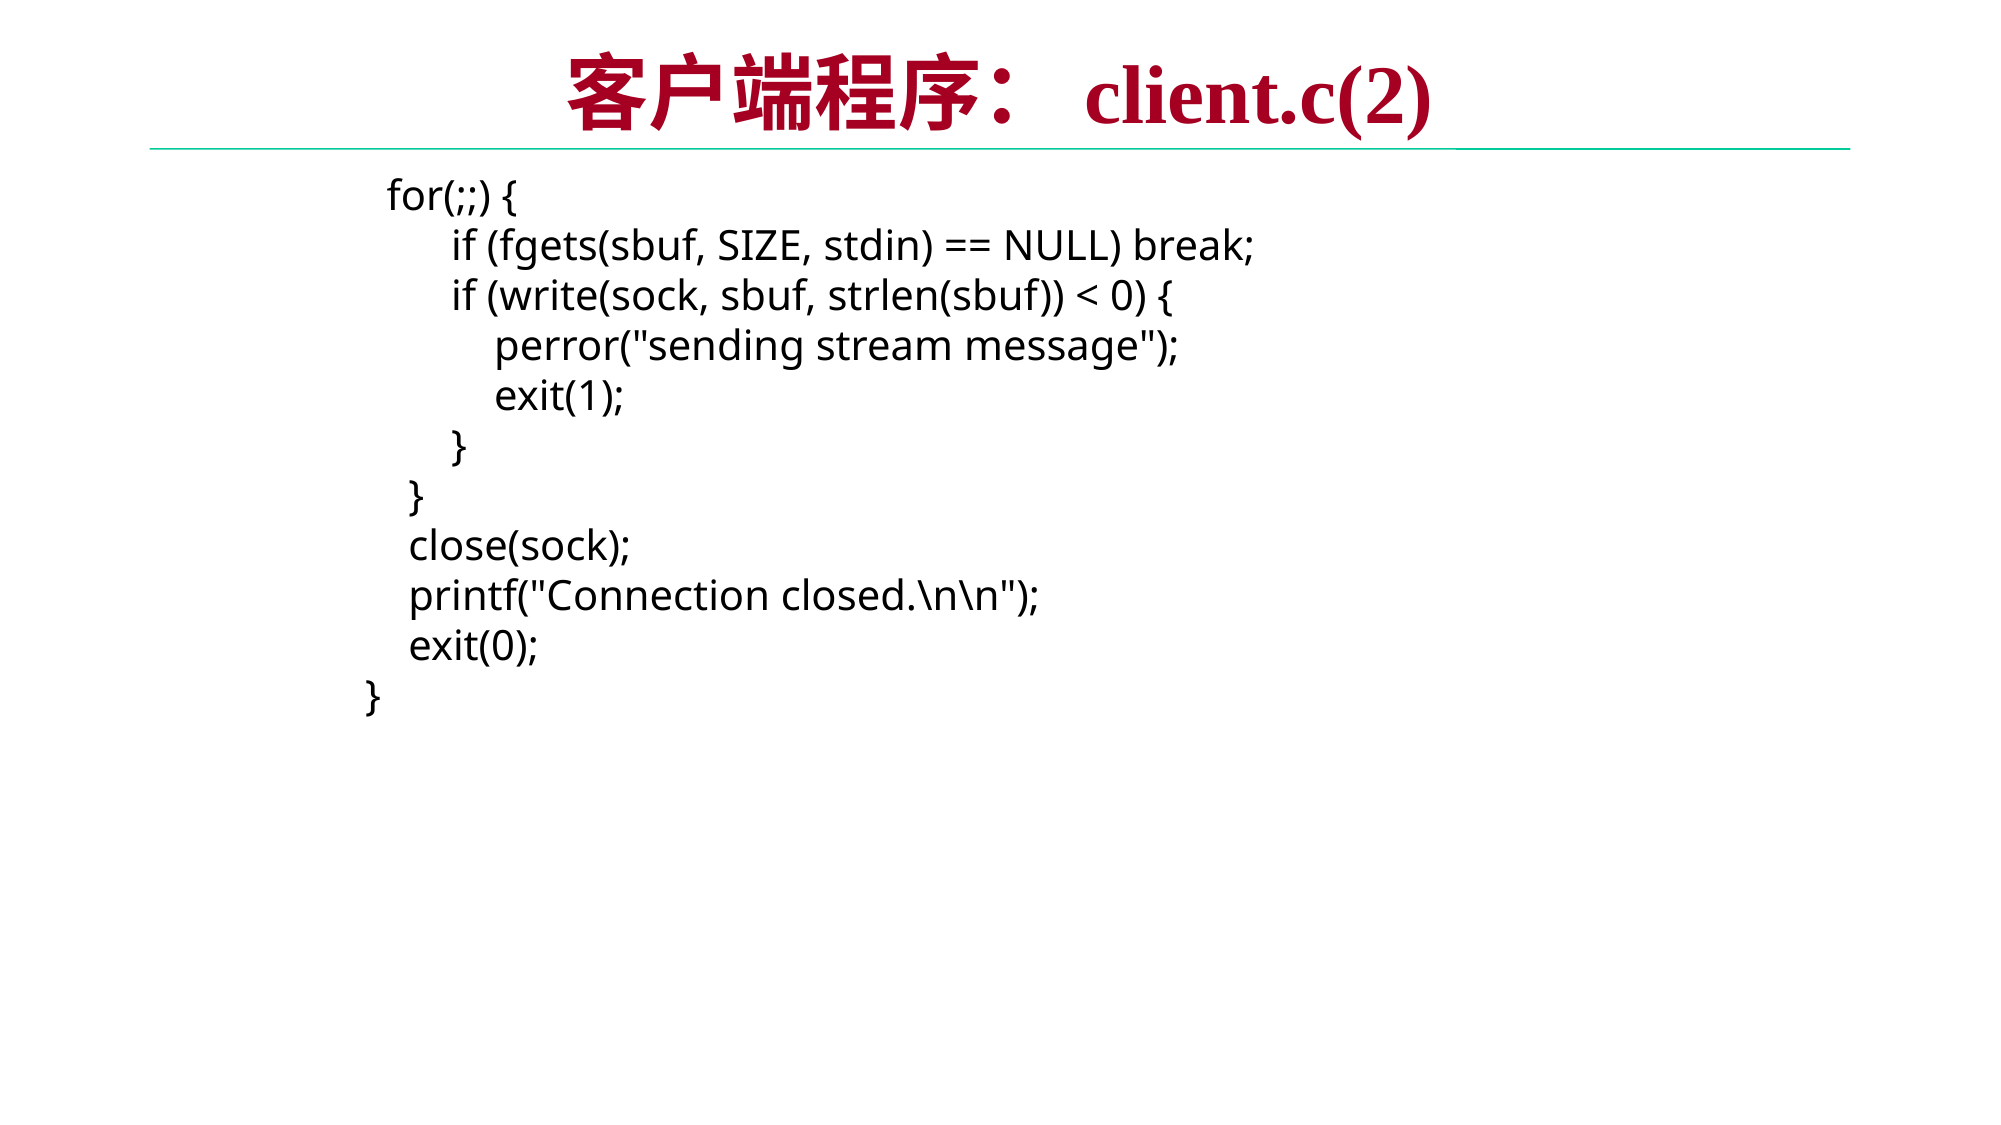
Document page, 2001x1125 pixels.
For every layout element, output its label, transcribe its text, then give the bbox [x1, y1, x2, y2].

title 客户端程序：client.c(2) [149, 31, 1850, 150]
list for(;;) { if (fgets(sbuf, SIZE, stdin) == NULL) break; if (write(sock, sbuf, strlen(sbuf)) < 0) { perror("sending stream message"); exit(1); } } close(sock); printf("Connection closed.\n\n"); exit(0); } [350, 160, 1662, 1047]
